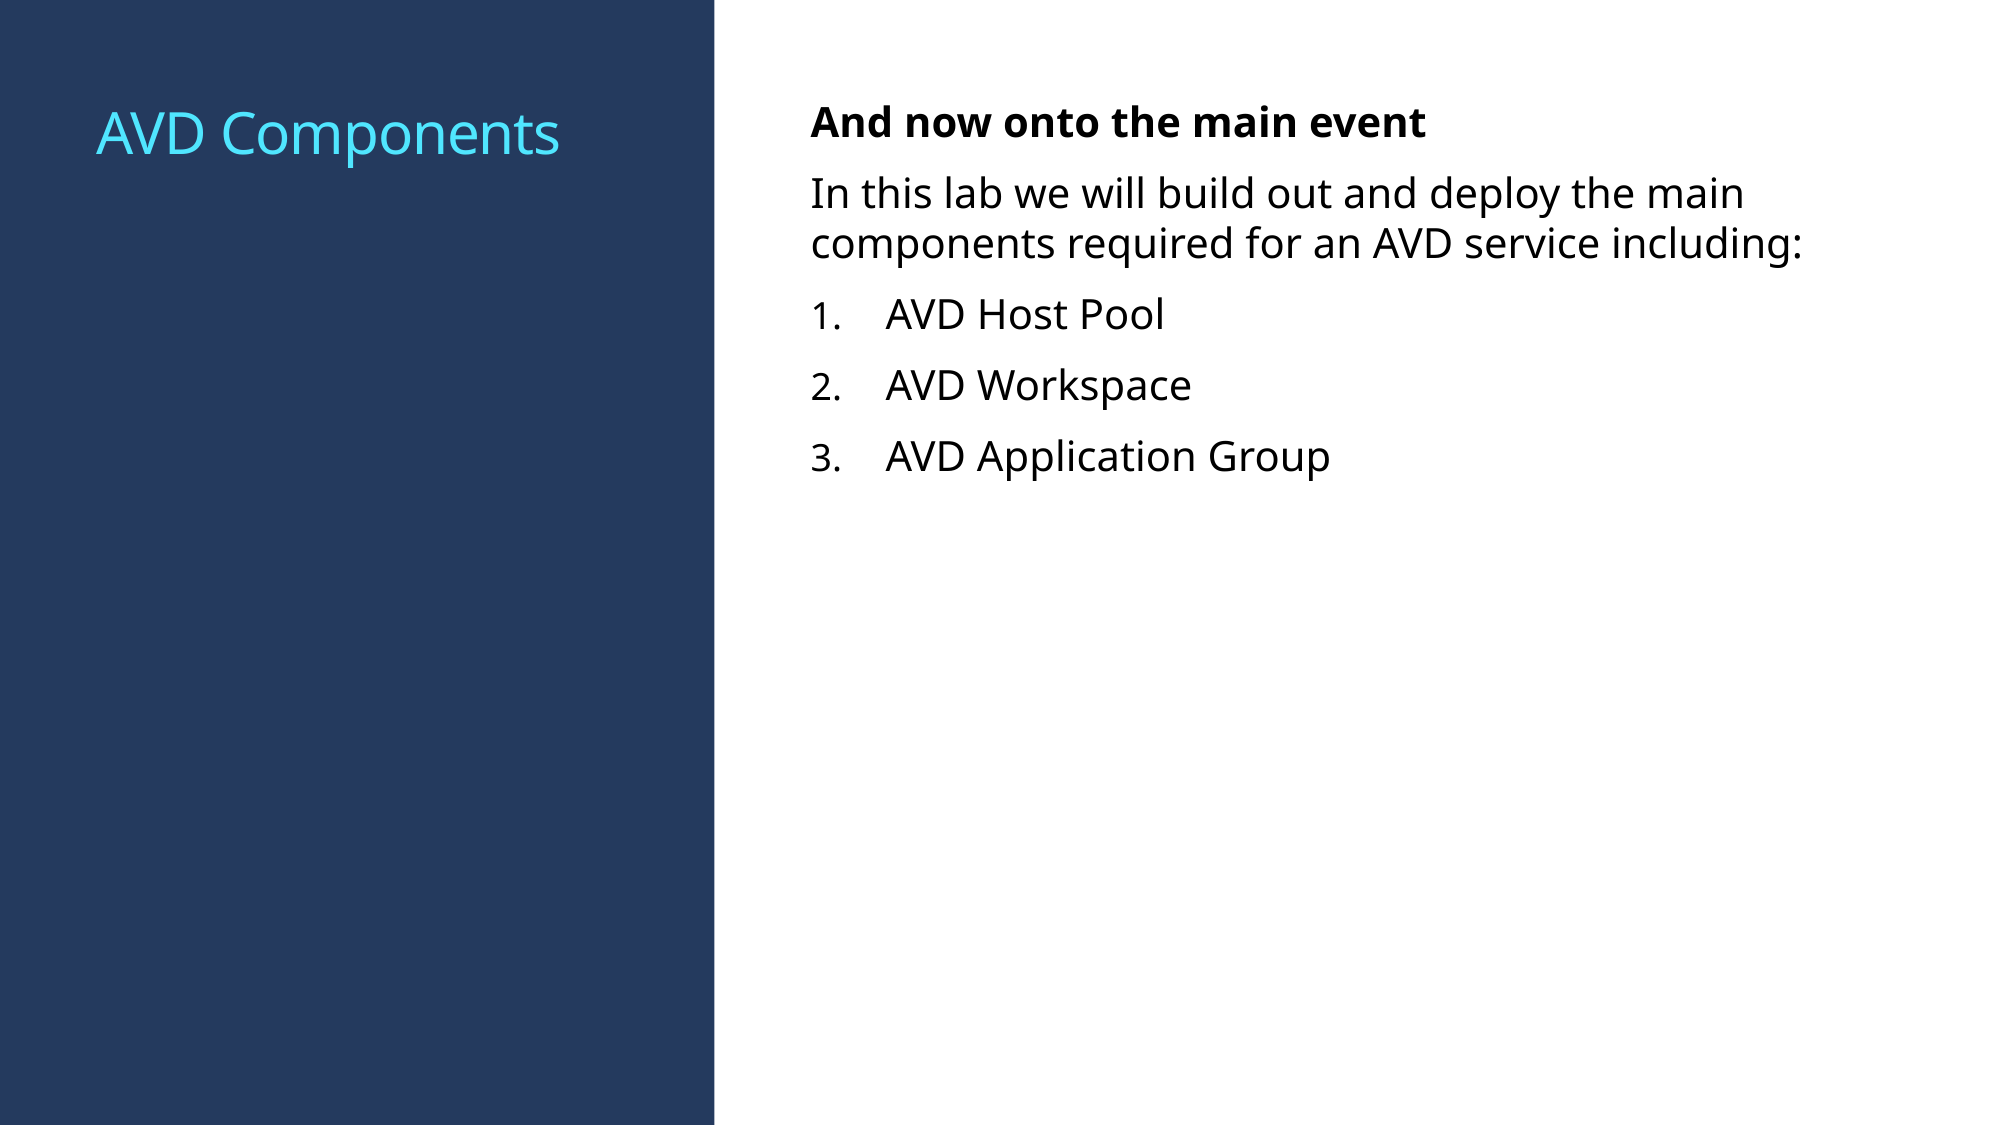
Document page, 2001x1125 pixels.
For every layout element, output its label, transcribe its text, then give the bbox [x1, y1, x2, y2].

title AVD Components [96, 96, 619, 608]
list And now onto the main event In this lab we will build out and deploy the main components required for an AVD service including: AVD Host Pool AVD Workspace AVD Application Group [810, 96, 1905, 1029]
